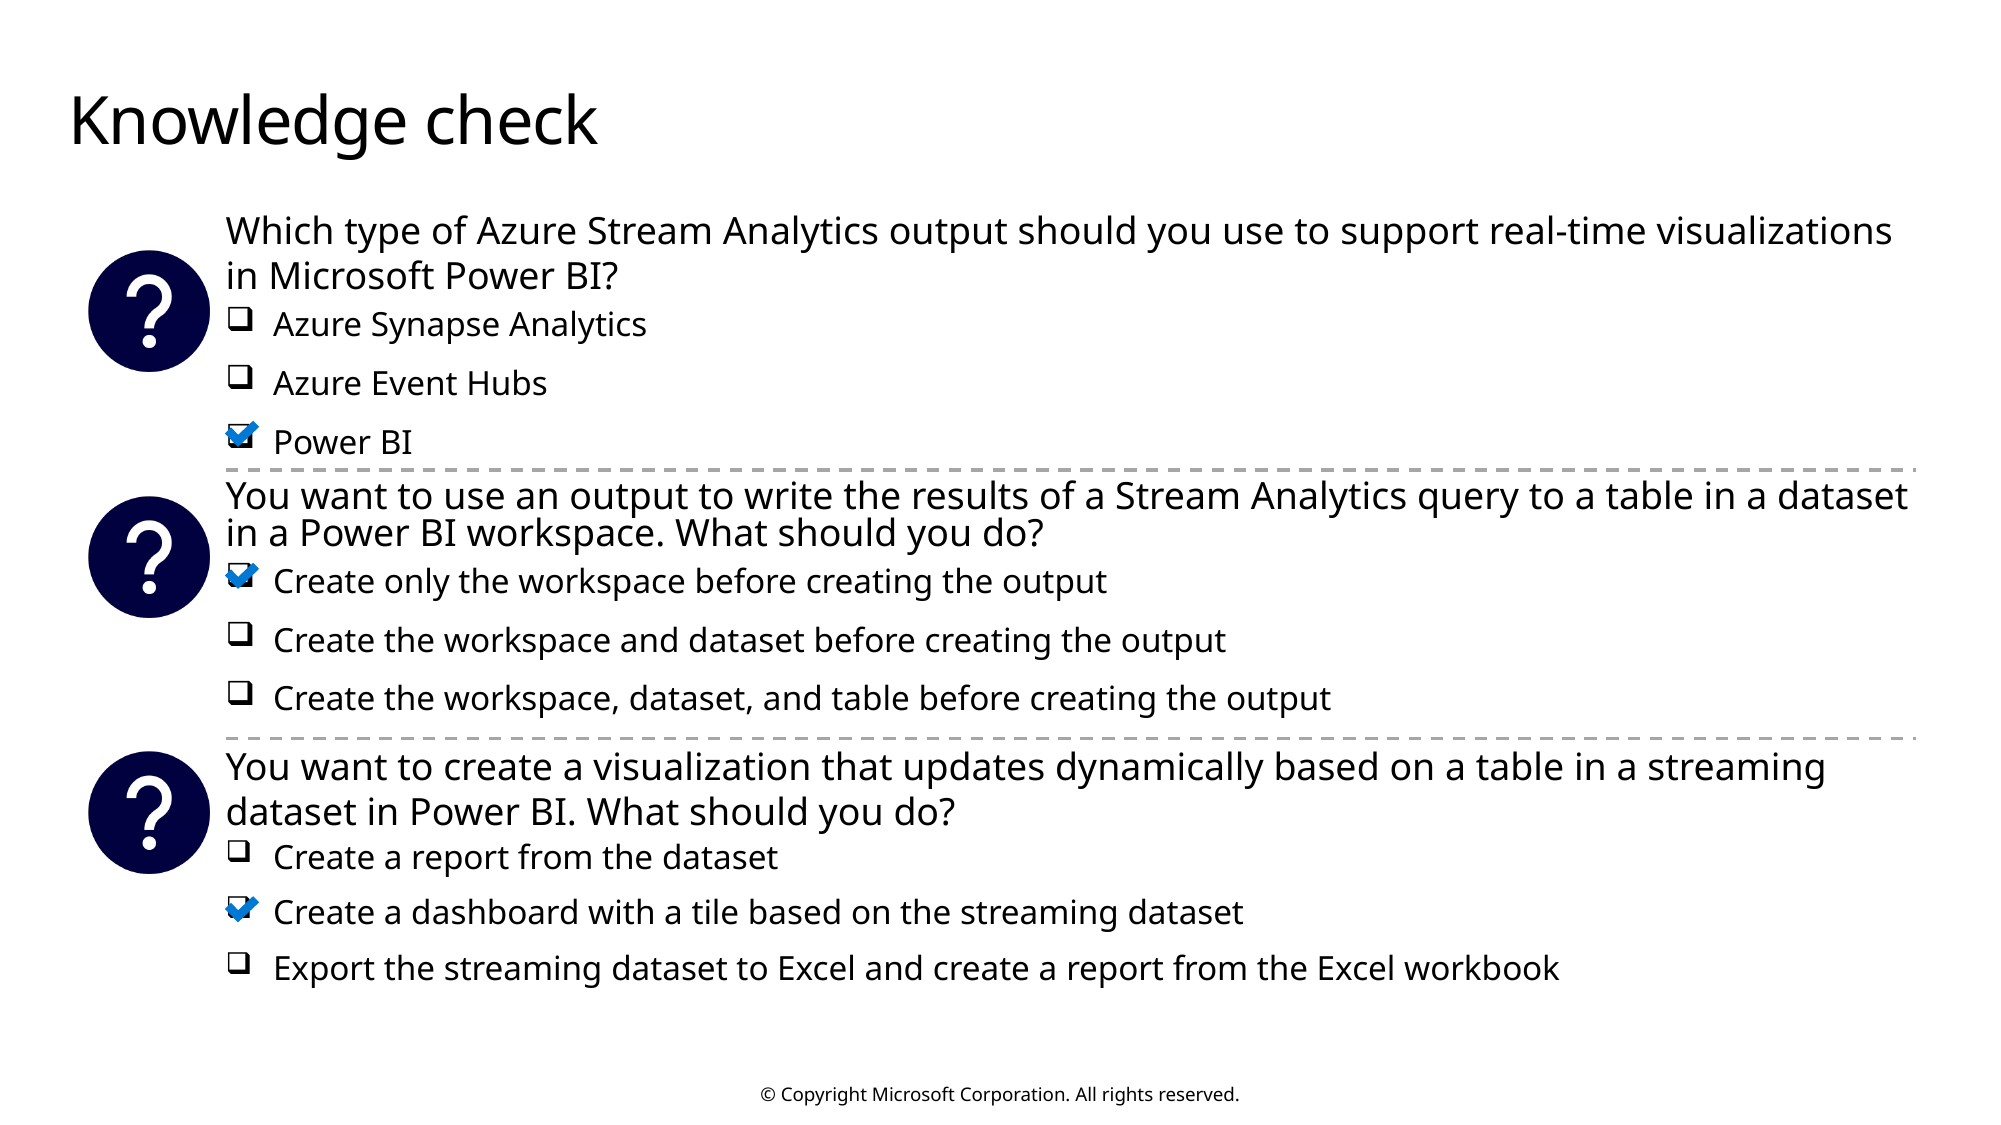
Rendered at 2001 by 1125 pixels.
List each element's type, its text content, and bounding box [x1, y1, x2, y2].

text_box [228, 566, 256, 586]
picture [72, 233, 226, 388]
title Knowledge check [68, 72, 1930, 184]
list You want to use an output to write the results of a Stream Analytics query to a table in a dataset in a Power BI workspace. What should you do? Create only the workspace before creating the output Create the workspace and dataset before creating the output Create the workspace, dataset, and table before creating the output [225, 480, 1930, 718]
text_box [228, 424, 256, 444]
picture [72, 735, 226, 890]
list Which type of Azure Stream Analytics output should you use to support real-time visualizations in Microsoft Power BI? Azure Synapse Analytics Azure Event Hubs Power BI [225, 215, 1930, 453]
picture [72, 480, 226, 634]
text_box [228, 899, 256, 919]
list You want to create a visualization that updates dynamically based on a table in a streaming dataset in Power BI. What should you do? Create a report from the dataset Create a dashboard with a tile based on the streaming dataset Export the streaming dataset to Excel and create a report from the Excel workbook [225, 737, 1930, 993]
